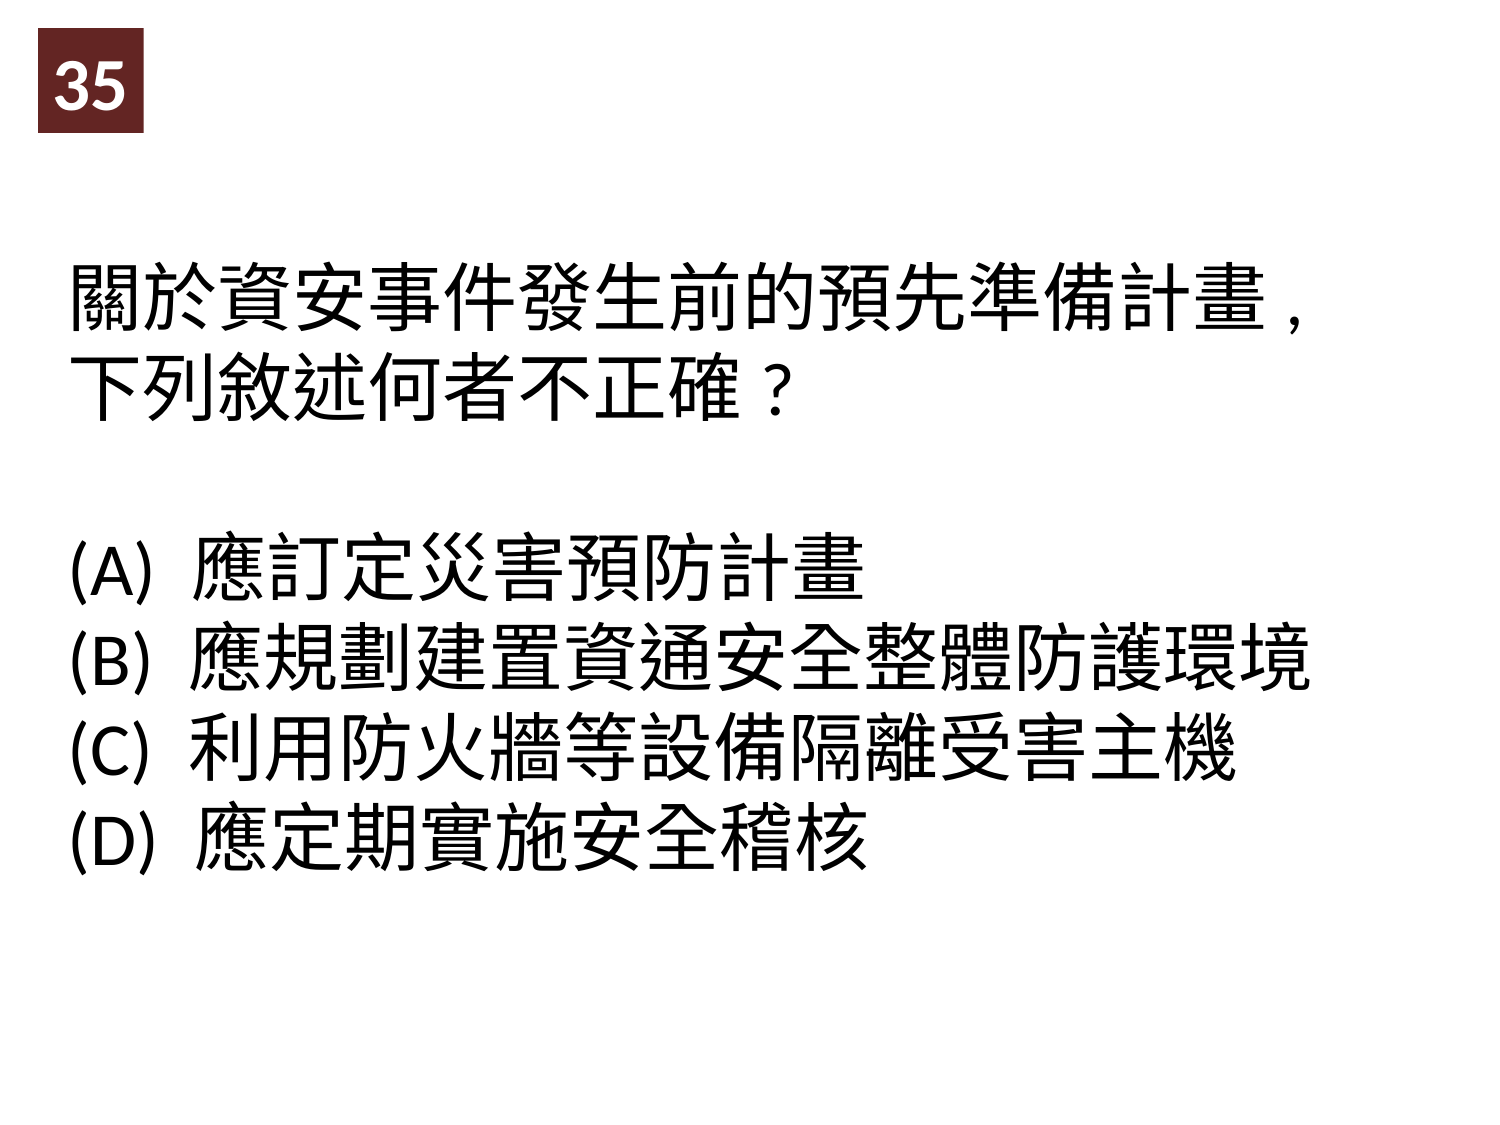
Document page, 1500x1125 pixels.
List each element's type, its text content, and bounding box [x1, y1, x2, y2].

text_box 關於資安事件發生前的預先準備計畫,下列敘述何者不正確? (A) 應訂定災害預防計畫 (B) 應規劃建置資通安全整體防護環境 (C) 利用防火牆等設備隔離受害主機 (D) 應定期實施安全稽核 [53, 243, 1395, 889]
text_box 35 [38, 28, 144, 133]
